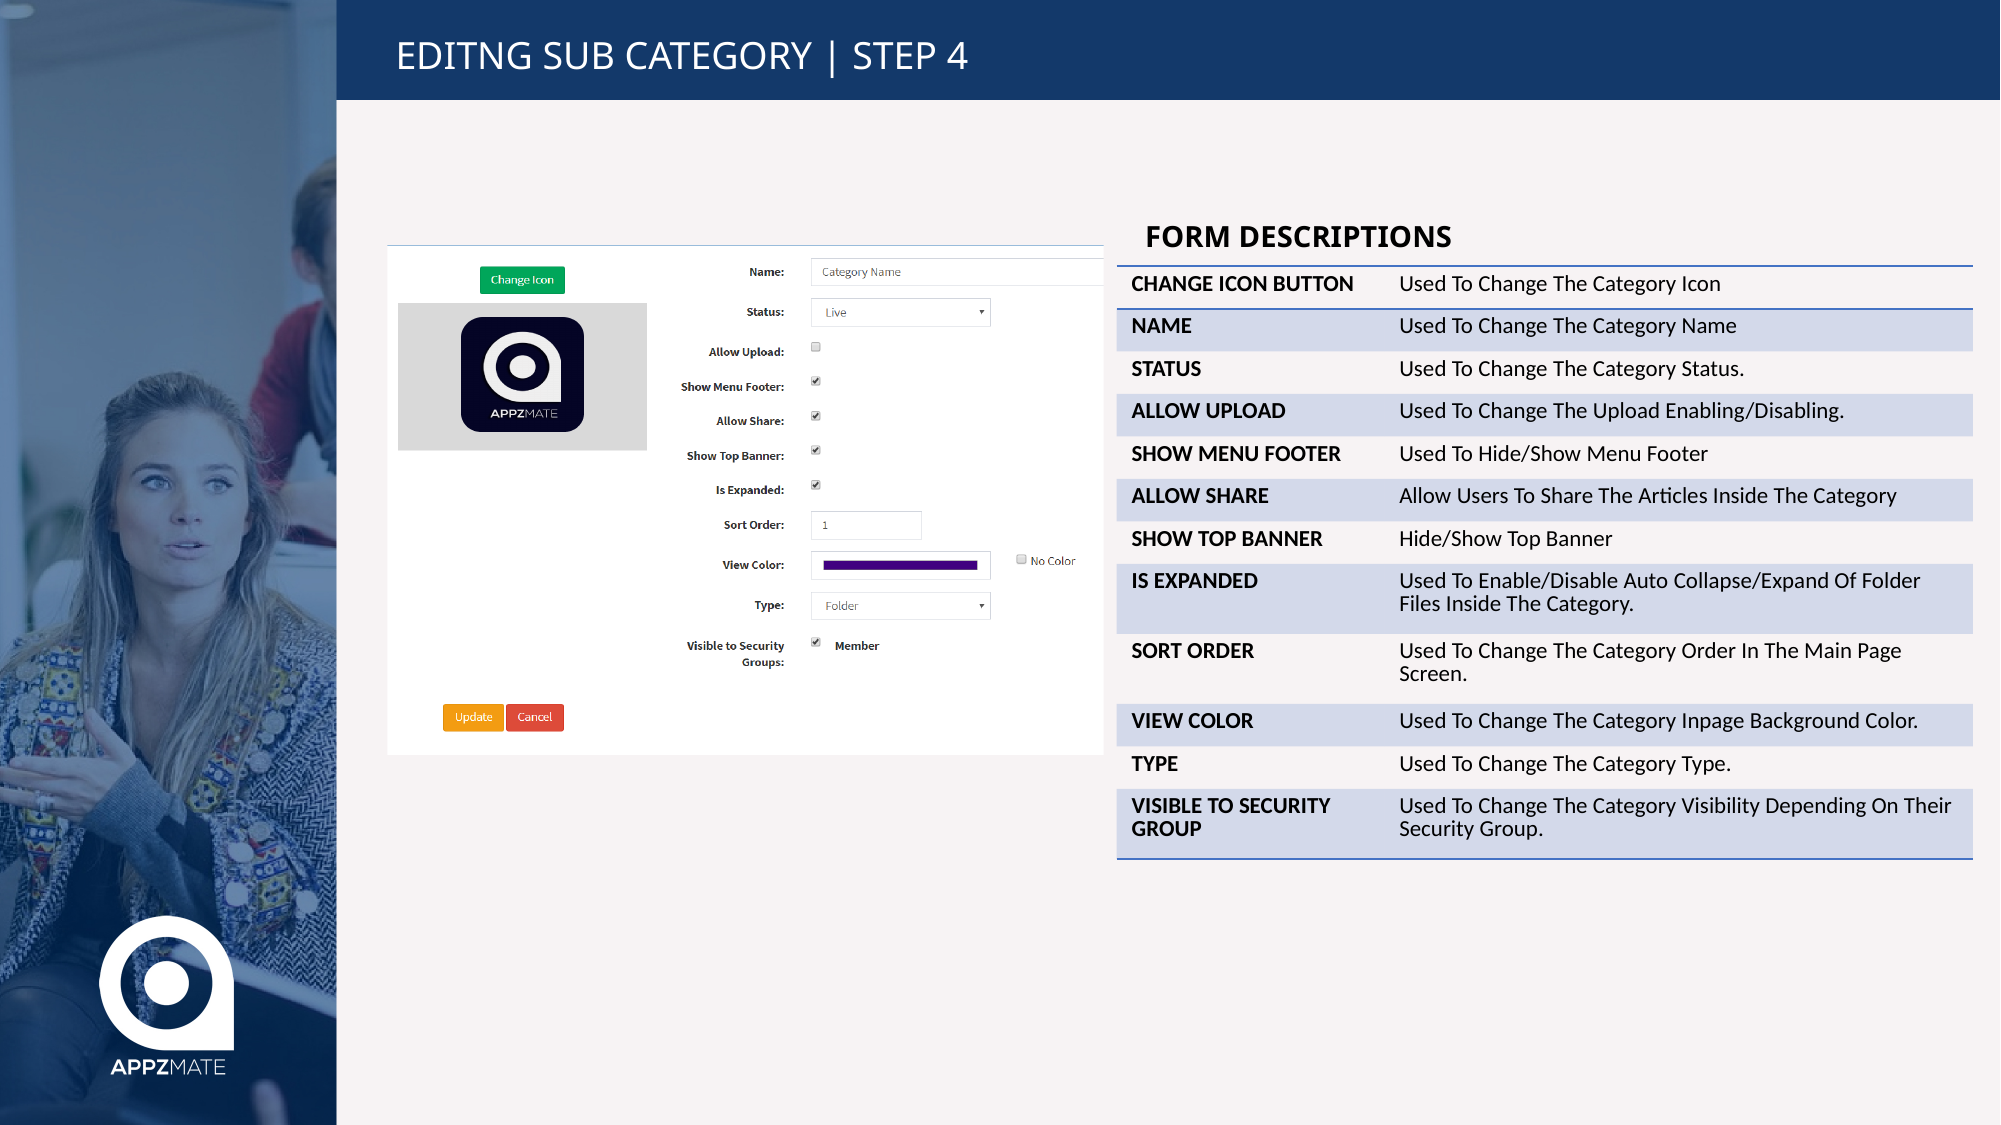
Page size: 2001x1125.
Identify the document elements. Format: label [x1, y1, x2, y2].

text_box [387, 245, 1104, 755]
picture [0, 0, 2000, 1125]
